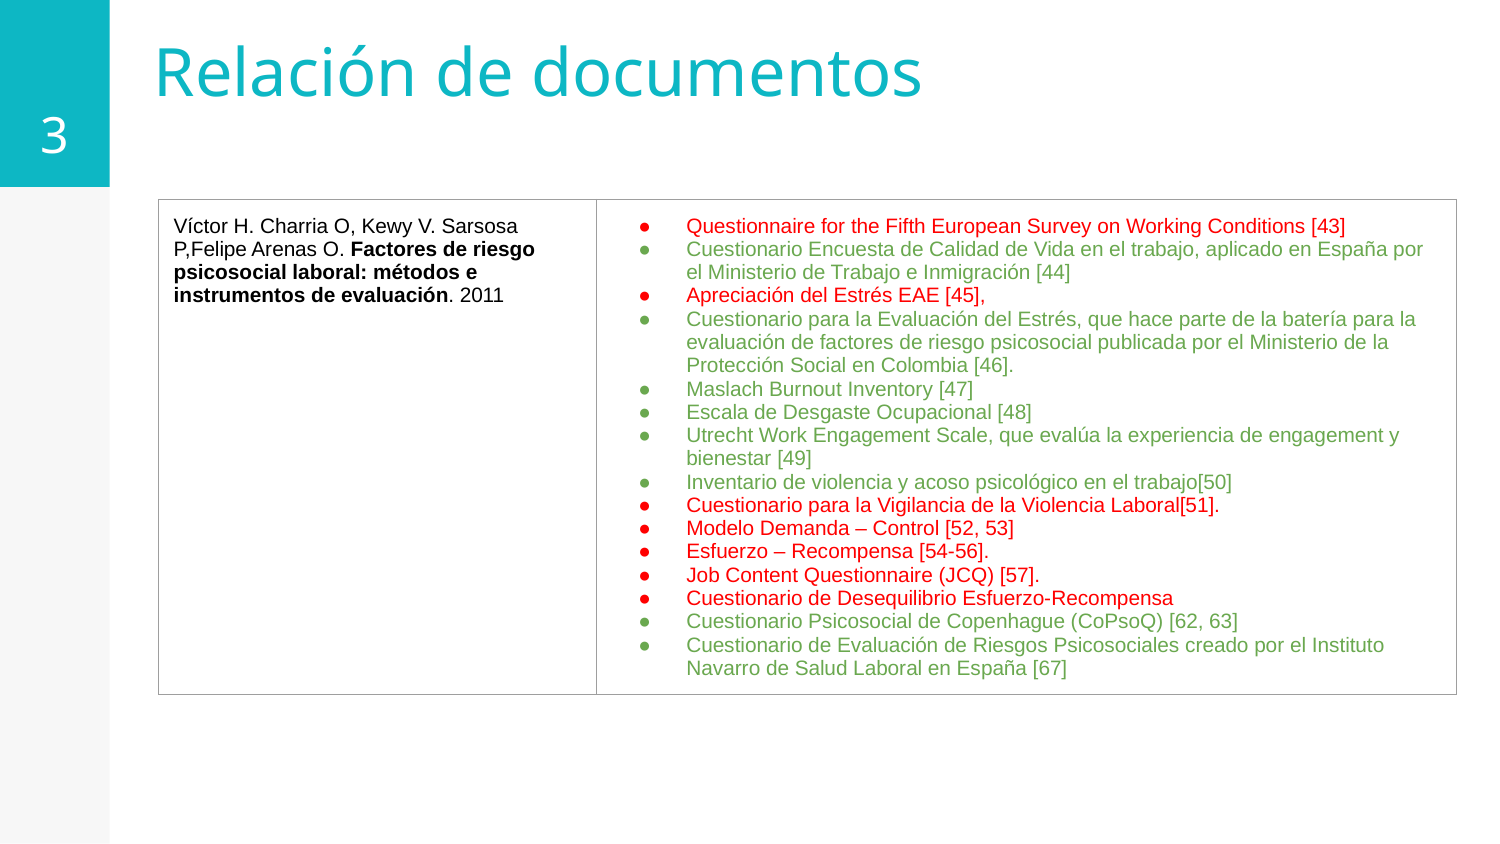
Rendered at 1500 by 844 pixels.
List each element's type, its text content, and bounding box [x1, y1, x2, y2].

text_box ‹#› [0, 0, 110, 187]
text_box Relación de documentos [138, 13, 1367, 126]
table_header Víctor H. Charria O, Kewy V. Sarsosa P,Felipe Arenas O. Factores de riesgo psicosocial laboral: métodos e instrumentos de evaluación. 2011 [159, 200, 596, 694]
table_header Questionnaire for the Fifth European Survey on Working Conditions [43] Cuestionario Encuesta de Calidad de Vida en el trabajo, aplicado en España por el Ministerio de Trabajo e Inmigración [44] Apreciación del Estrés EAE [45], Cuestionario para la Evaluación del Estrés, que hace parte de la batería para la evaluación de factores de riesgo psicosocial publicada por el Ministerio de la Protección Social en Colombia [46]. Maslach Burnout Inventory [47] Escala de Desgaste Ocupacional [48] Utrecht Work Engagement Scale, que evalúa la experiencia de engagement y bienestar [49] Inventario de violencia y acoso psicológico en el trabajo[50] Cuestionario para la Vigilancia de la Violencia Laboral[51]. Modelo Demanda – Control [52, 53] Esfuerzo – Recompensa [54-56]. Job Content Questionnaire (JCQ) [57]. Cuestionario de Desequilibrio Esfuerzo-Recompensa Cuestionario Psicosocial de Copenhague (CoPsoQ) [62, 63] Cuestionario de Evaluación de Riesgos Psicosociales creado por el Instituto Navarro de Salud Laboral en España [67] [597, 200, 1456, 694]
